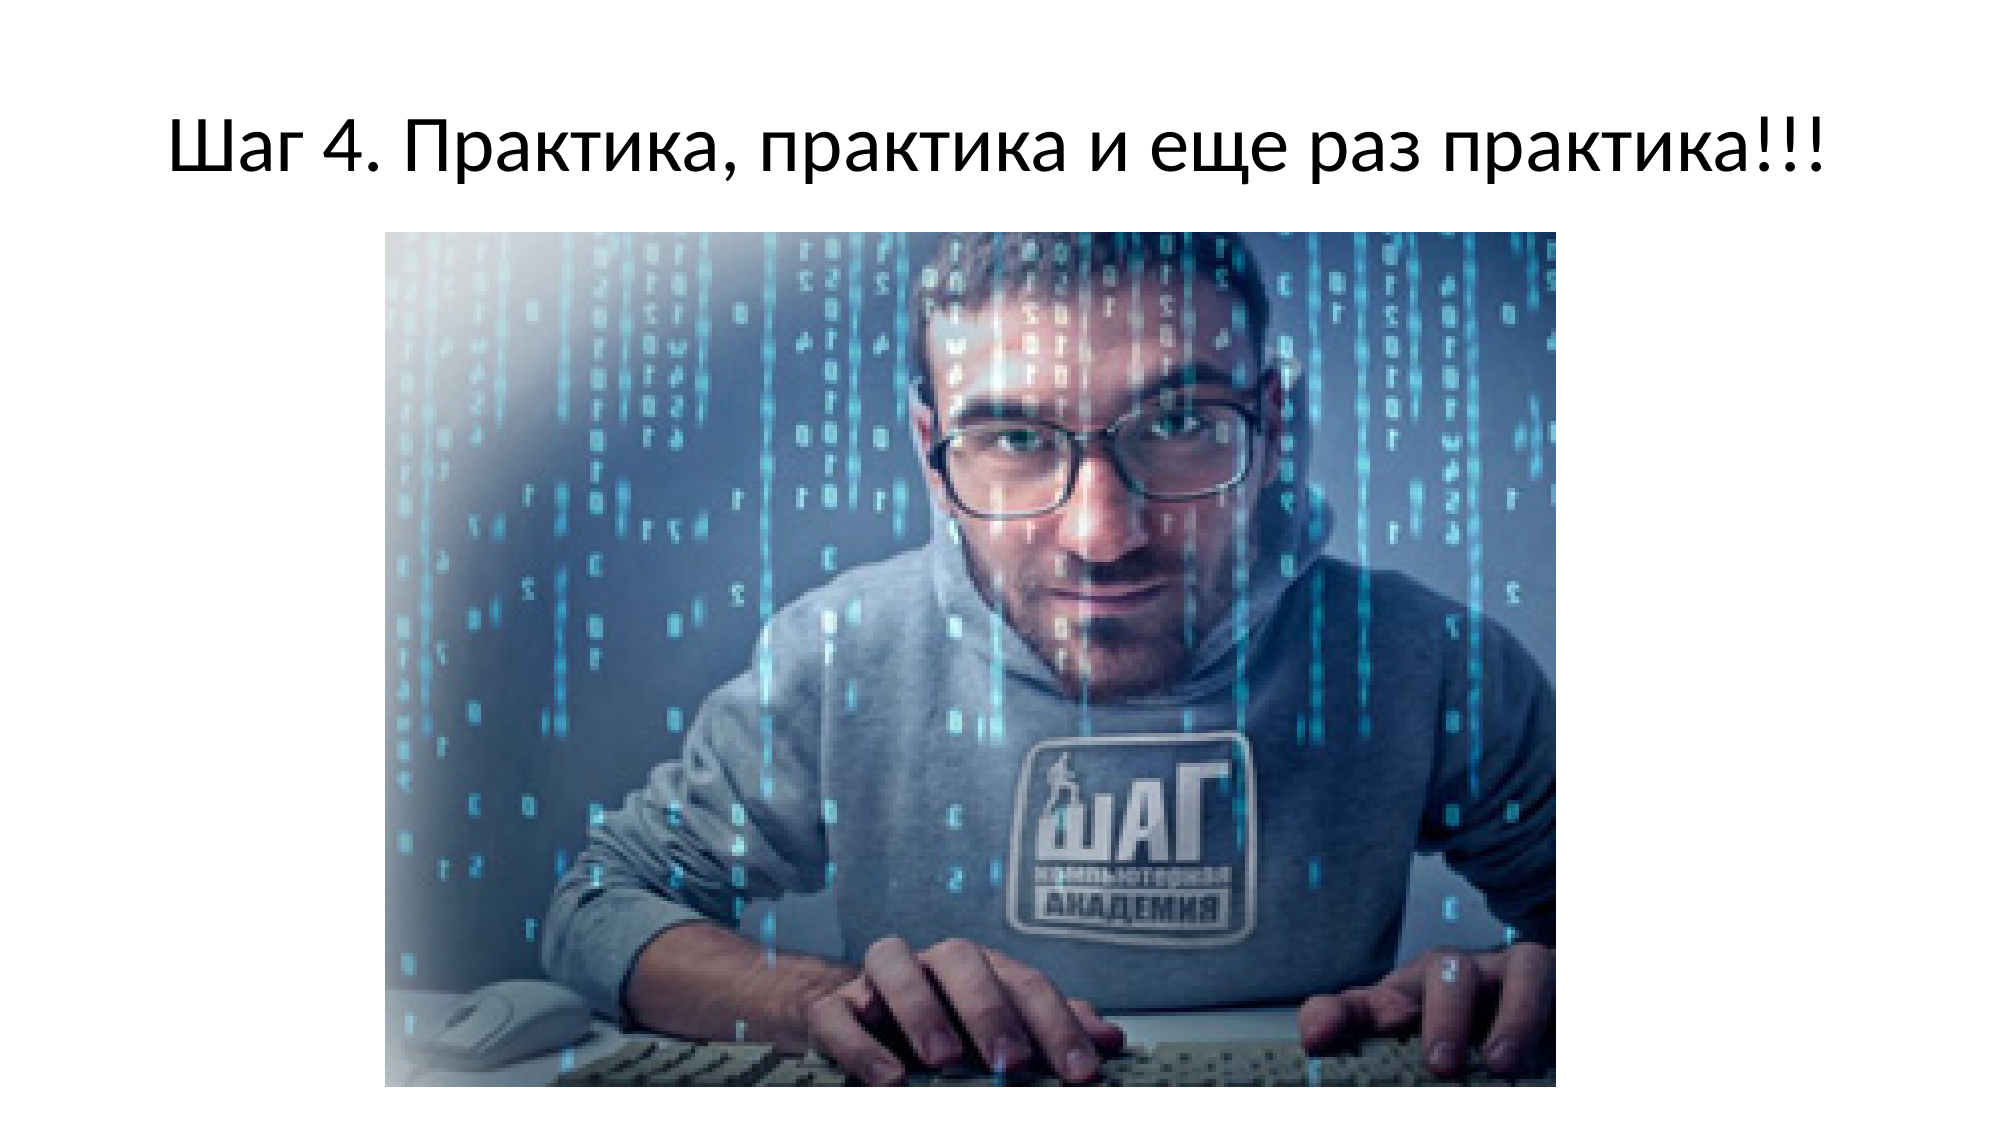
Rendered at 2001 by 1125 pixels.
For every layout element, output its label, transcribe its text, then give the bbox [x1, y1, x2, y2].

title Шаг 4. Практика, практика и еще раз практика!!! [99, 45, 1900, 233]
picture [385, 232, 1556, 1087]
